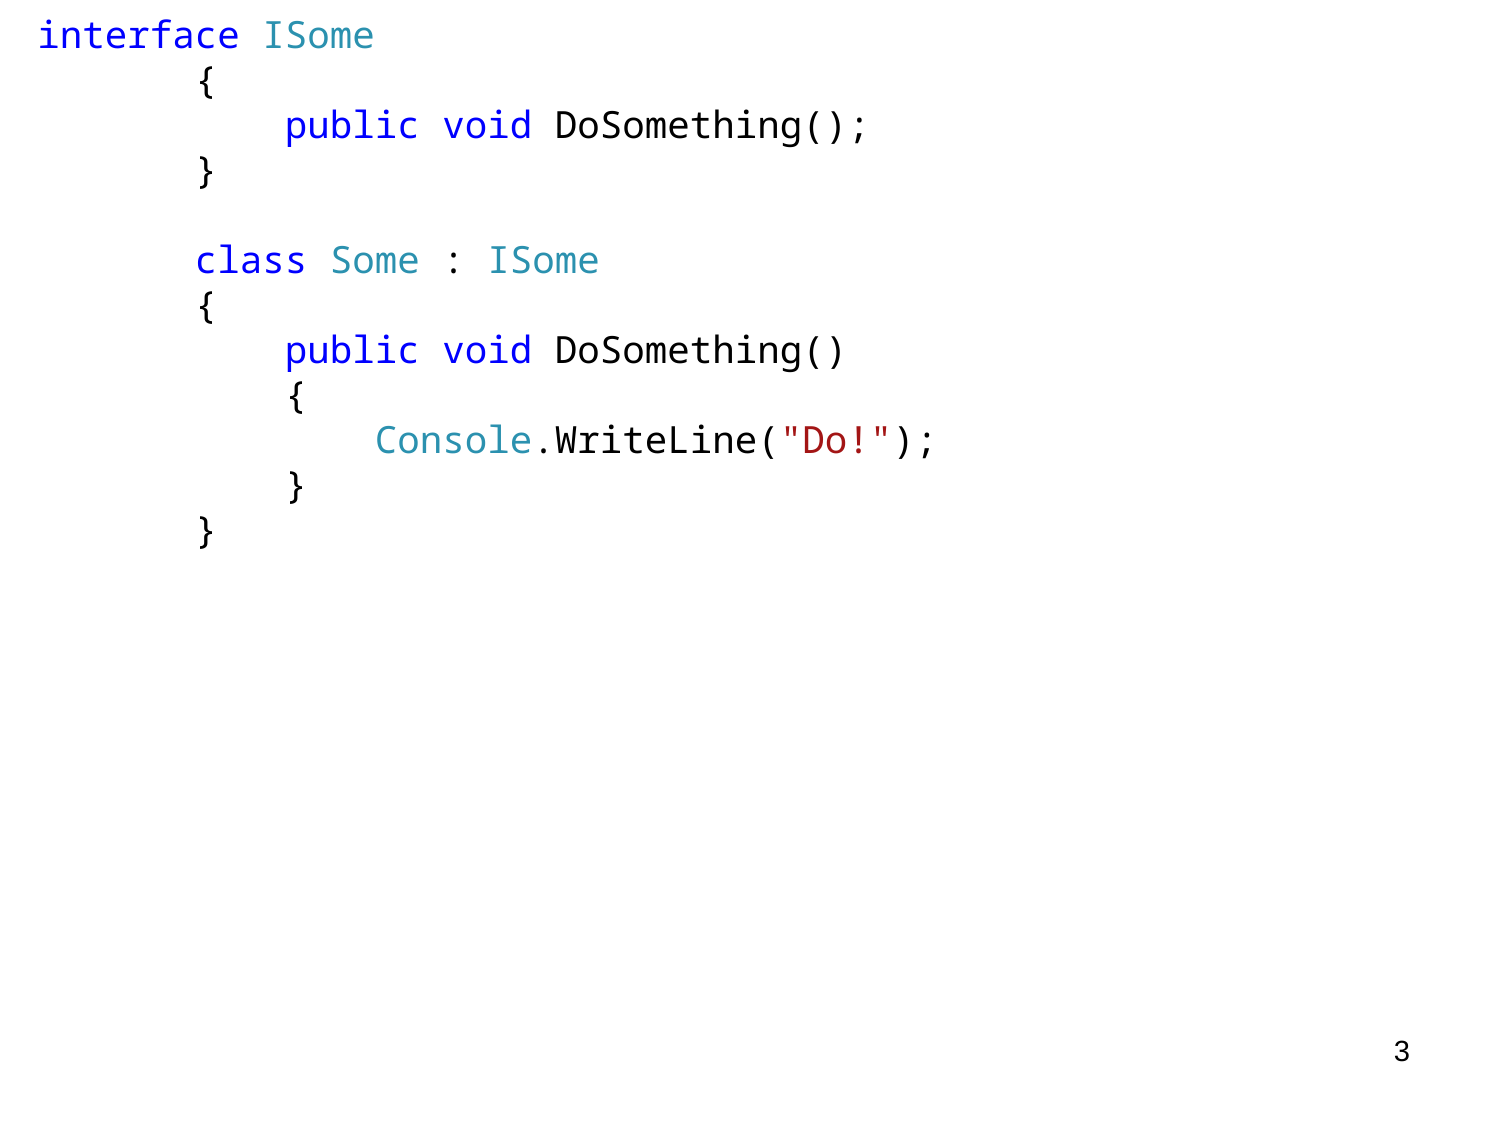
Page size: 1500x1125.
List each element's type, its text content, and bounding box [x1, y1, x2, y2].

slide_number 3 [1074, 1024, 1426, 1103]
text_box interface ISome { public void DoSomething(); } class Some : ISome { public void DoSomething() { Console.WriteLine("Do!"); } } [0, 3, 1125, 559]
